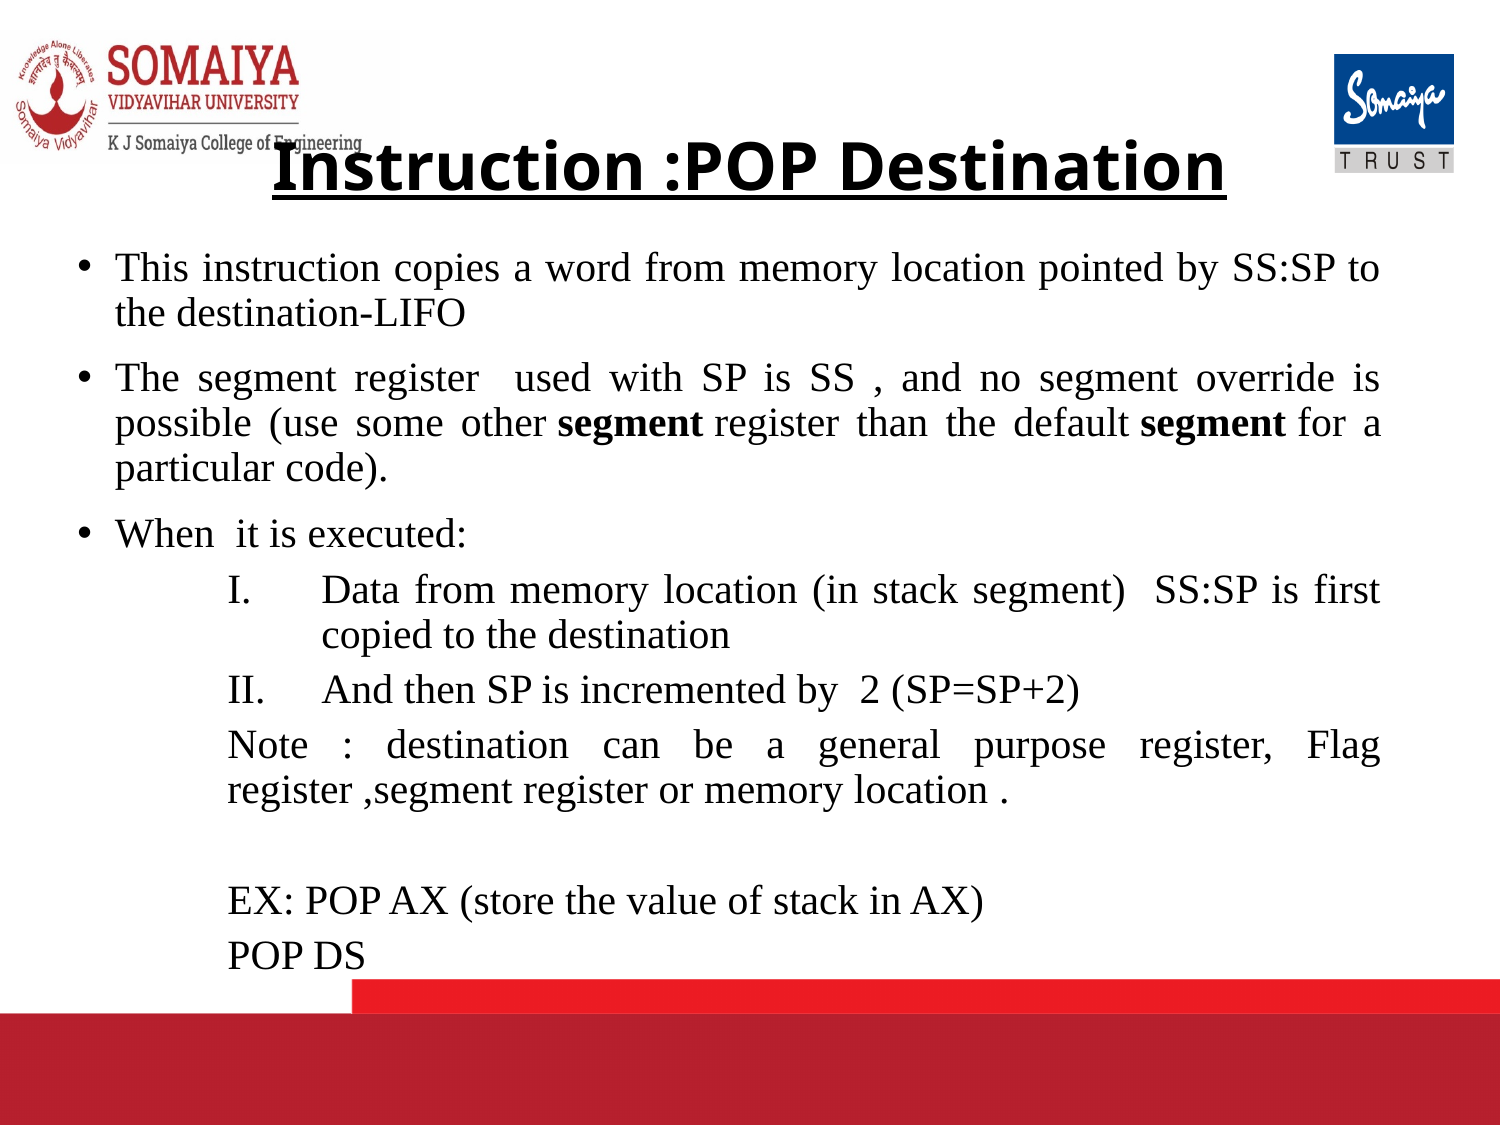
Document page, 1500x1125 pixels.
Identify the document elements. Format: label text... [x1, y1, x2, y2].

picture [0, 980, 1500, 1125]
title Instruction :POP Destination [103, 59, 1397, 237]
picture [1334, 54, 1454, 173]
picture [0, 30, 400, 164]
list This instruction copies a word from memory location pointed by SS:SP to the destination-LIFO The segment register used with SP is SS , and no segment override is possible (use some other segment register than the default segment for a particular code). When it is executed: Data from memory location (in stack segment) SS:SP is first copied to the destination And then SP is incremented by 2 (SP=SP+2) Note : destination can be a general purpose register, Flag register ,segment register or memory location . EX: POP AX (store the value of stack in AX) POP DS [62, 237, 1397, 1014]
